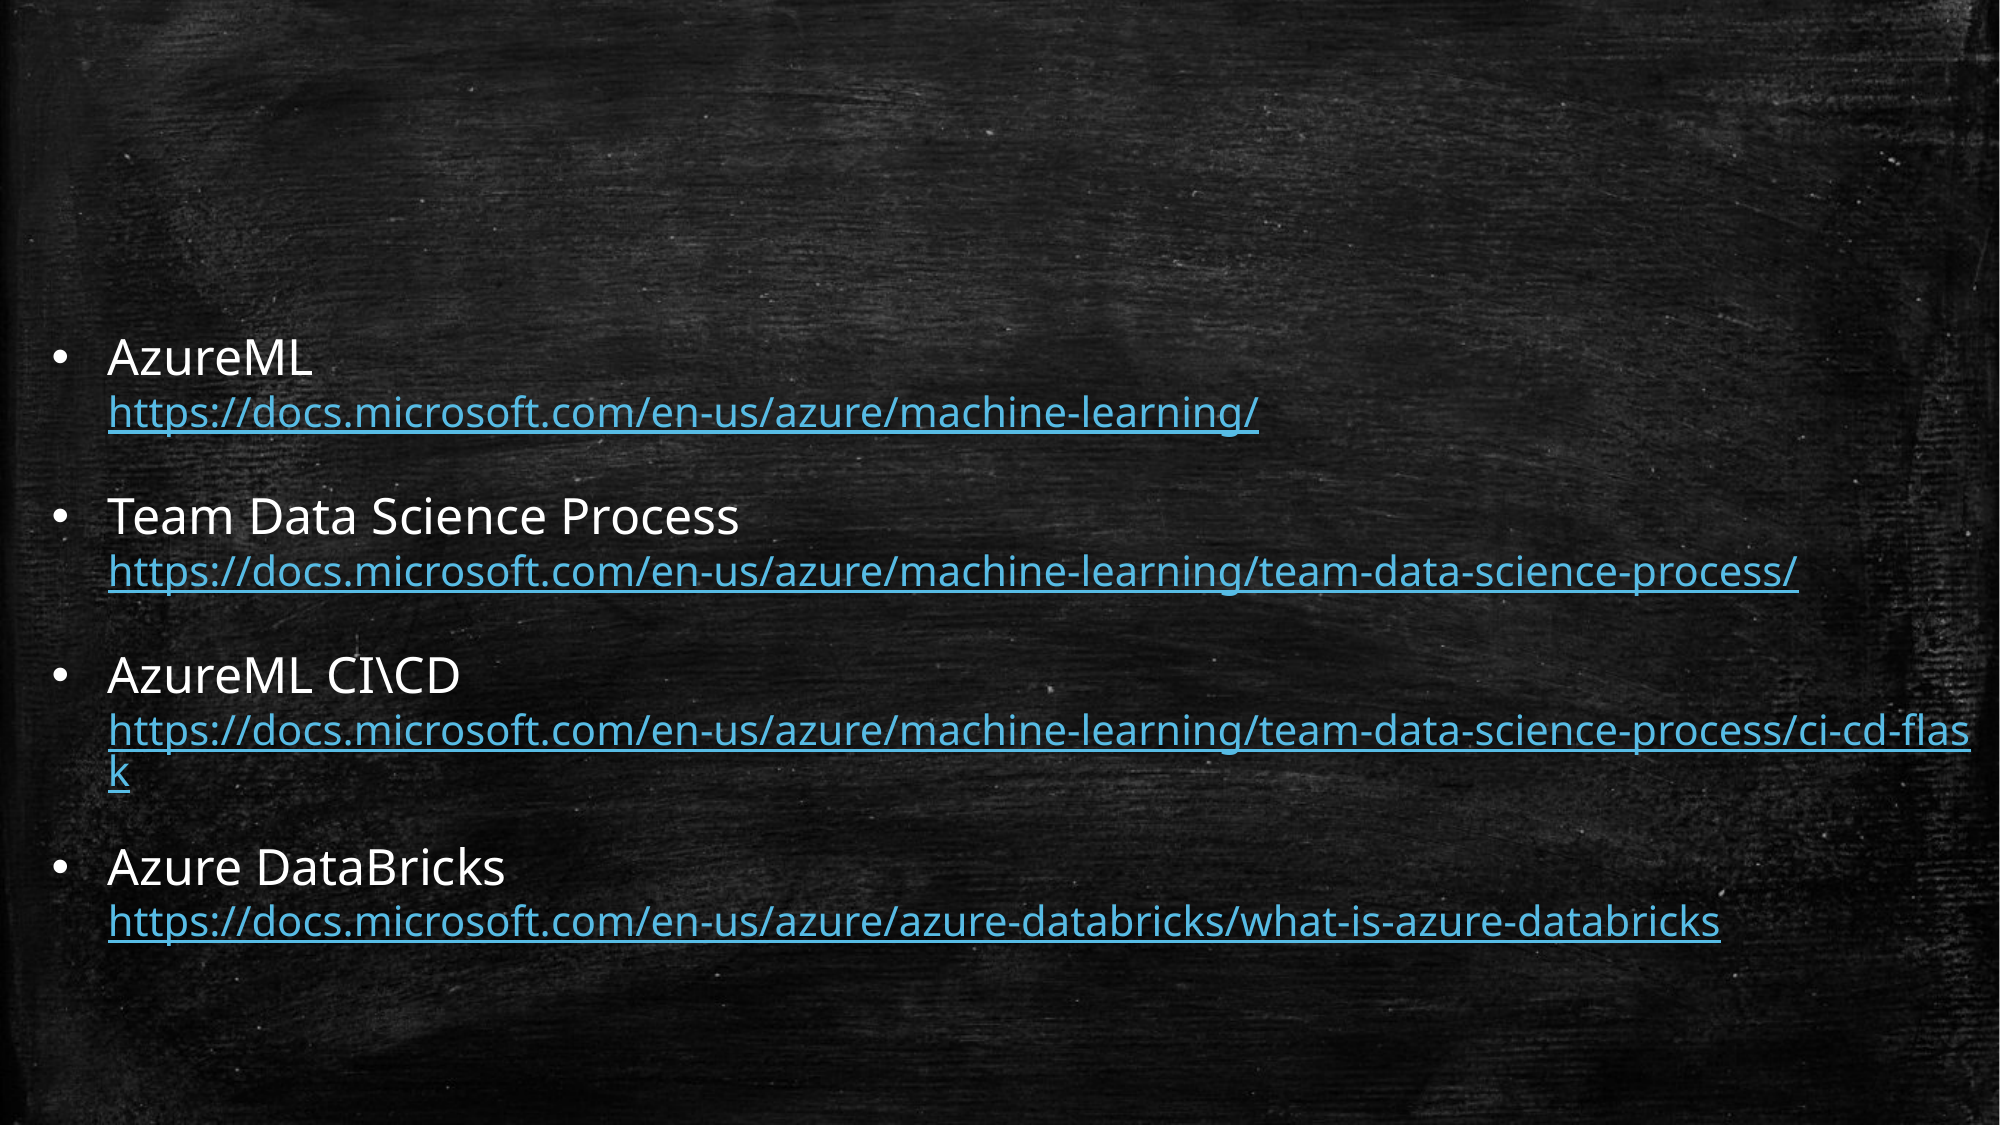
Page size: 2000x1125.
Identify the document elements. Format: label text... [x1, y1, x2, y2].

text_box AzureML https://docs.microsoft.com/en-us/azure/machine-learning/ Team Data Science Process https://docs.microsoft.com/en-us/azure/machine-learning/team-data-science-process/ AzureML CI\CD https://docs.microsoft.com/en-us/azure/machine-learning/team-data-science-process/ci-cd-flask Azure DataBricks https://docs.microsoft.com/en-us/azure/azure-databricks/what-is-azure-databricks [36, 324, 2000, 968]
